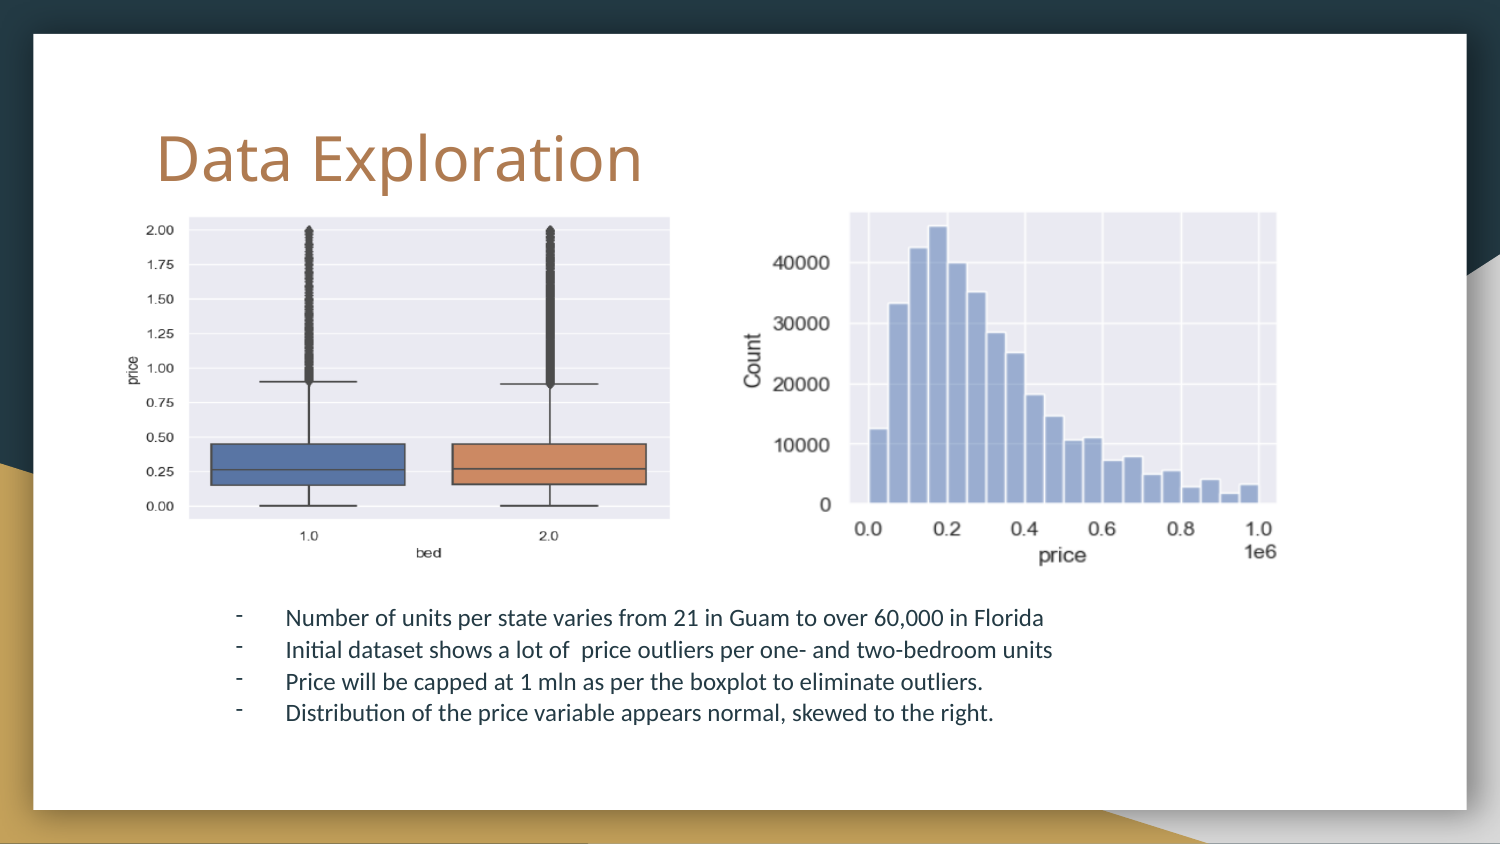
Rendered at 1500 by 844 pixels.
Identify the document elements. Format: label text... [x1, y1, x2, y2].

picture [114, 216, 678, 571]
title Data Exploration [140, 104, 1372, 261]
picture [715, 200, 1303, 571]
list Number of units per state varies from 21 in Guam to over 60,000 in Florida Initial dataset shows a lot of price outliers per one- and two-bedroom units Price will be capped at 1 mln as per the boxplot to eliminate outliers. Distribution of the price variable appears normal, skewed to the right. [195, 585, 1251, 844]
